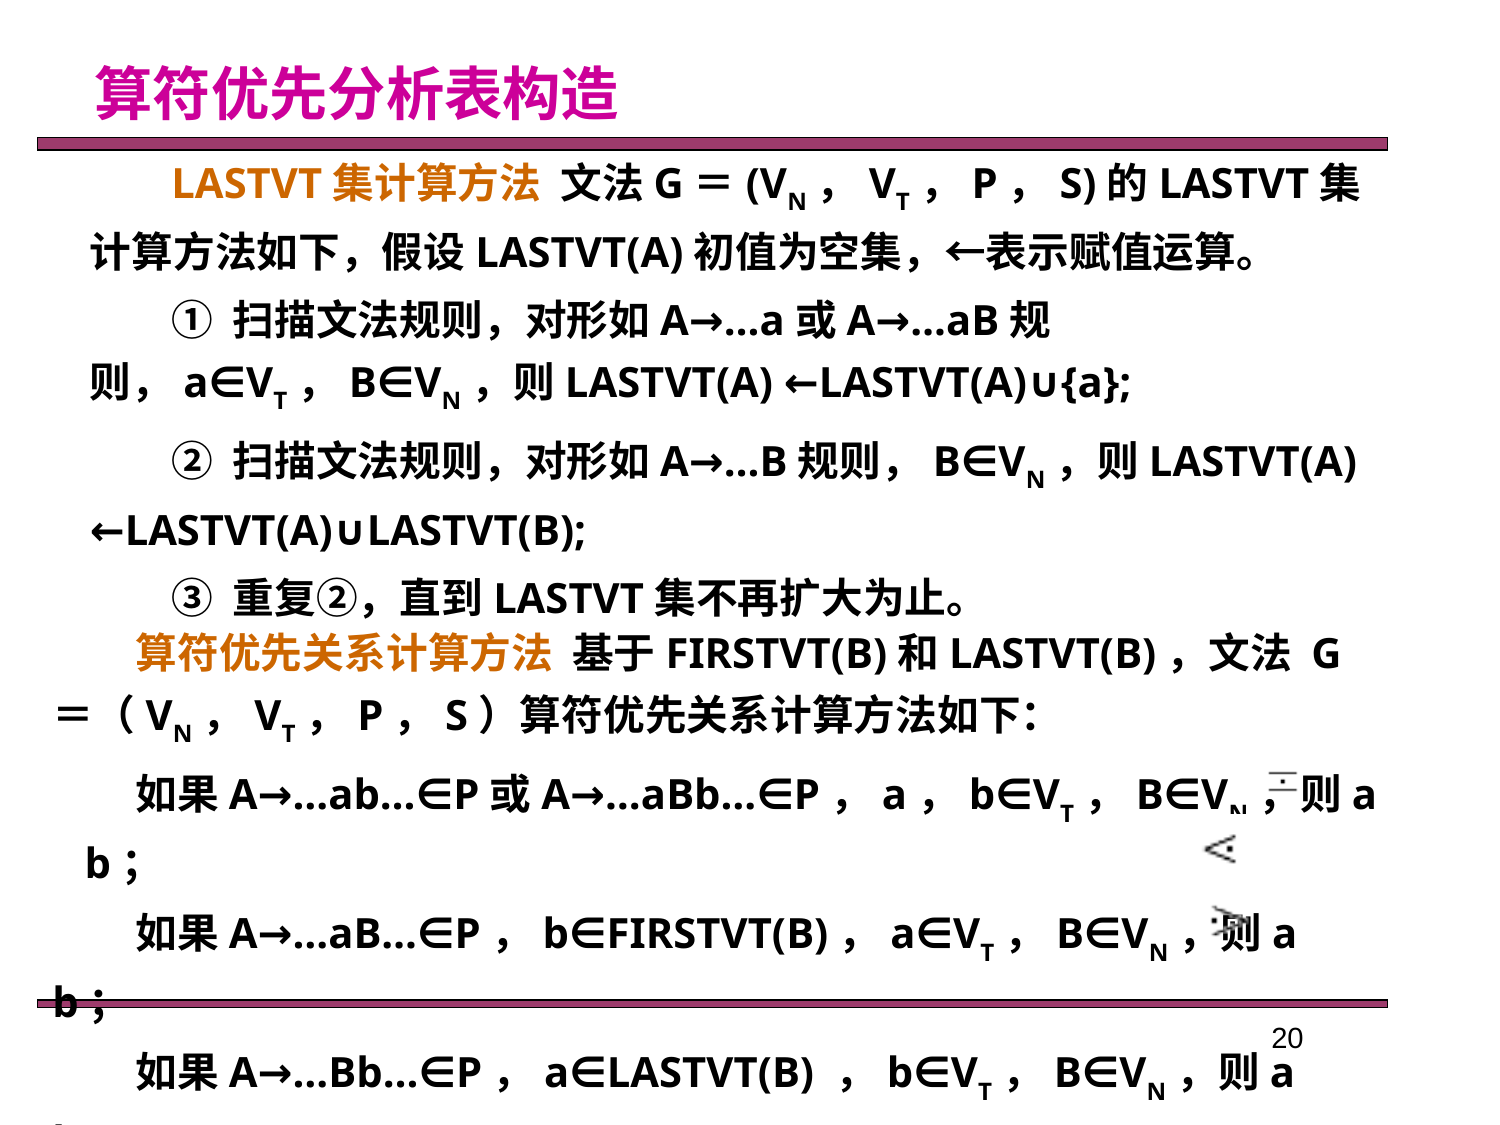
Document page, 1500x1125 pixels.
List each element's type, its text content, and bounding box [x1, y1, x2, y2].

picture [1199, 881, 1255, 943]
slide_number 20 [1112, 1012, 1463, 1053]
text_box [1199, 814, 1248, 869]
text_box 算符优先分析表构造 [80, 50, 893, 150]
picture [1262, 751, 1306, 799]
text_box 算符优先关系计算方法 基于FIRSTVT(B)和LASTVT(B)，文法 G＝（VN，VT，P，S）算符优先关系计算方法如下： 如果A→…ab…∈P或A→…aBb…∈P，a，b∈VT，B∈VN，则a b； 如果A→…aB…∈P，b∈FIRSTVT(B)，a∈VT，B∈VN，则a b； 如果A→…Bb…∈P，a∈LASTVT(B) ，b∈VT，B∈VN，则a b。 [37, 609, 1400, 1125]
text_box LASTVT集计算方法 文法G＝(VN，VT，P，S)的LASTVT集计算方法如下，假设LASTVT(A)初值为空集，←表示赋值运算。 ① 扫描文法规则，对形如A→…a或A→…aB规则，a∈VT，B∈VN，则LASTVT(A) ←LASTVT(A)∪{a}; ② 扫描文法规则，对形如A→…B规则，B∈VN，则LASTVT(A) ←LASTVT(A)∪LASTVT(B); ③ 重复②，直到LASTVT集不再扩大为止。 [75, 137, 1400, 630]
